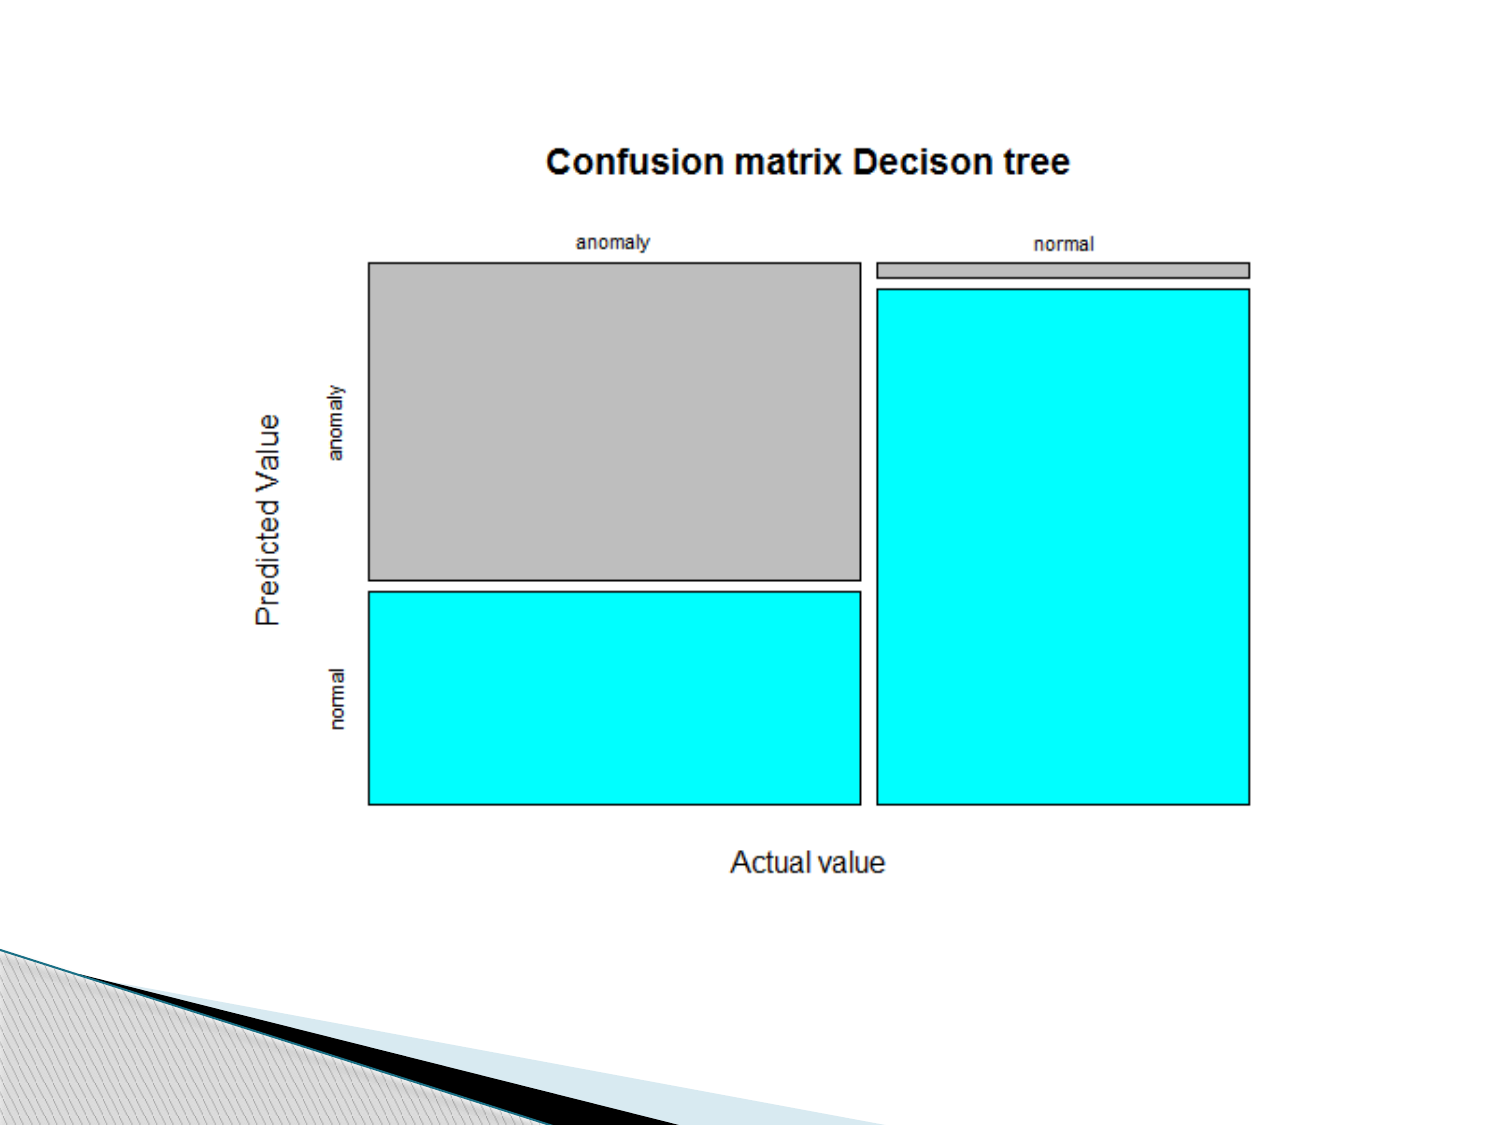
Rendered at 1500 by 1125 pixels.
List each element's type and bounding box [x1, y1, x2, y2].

picture [174, 87, 1374, 991]
